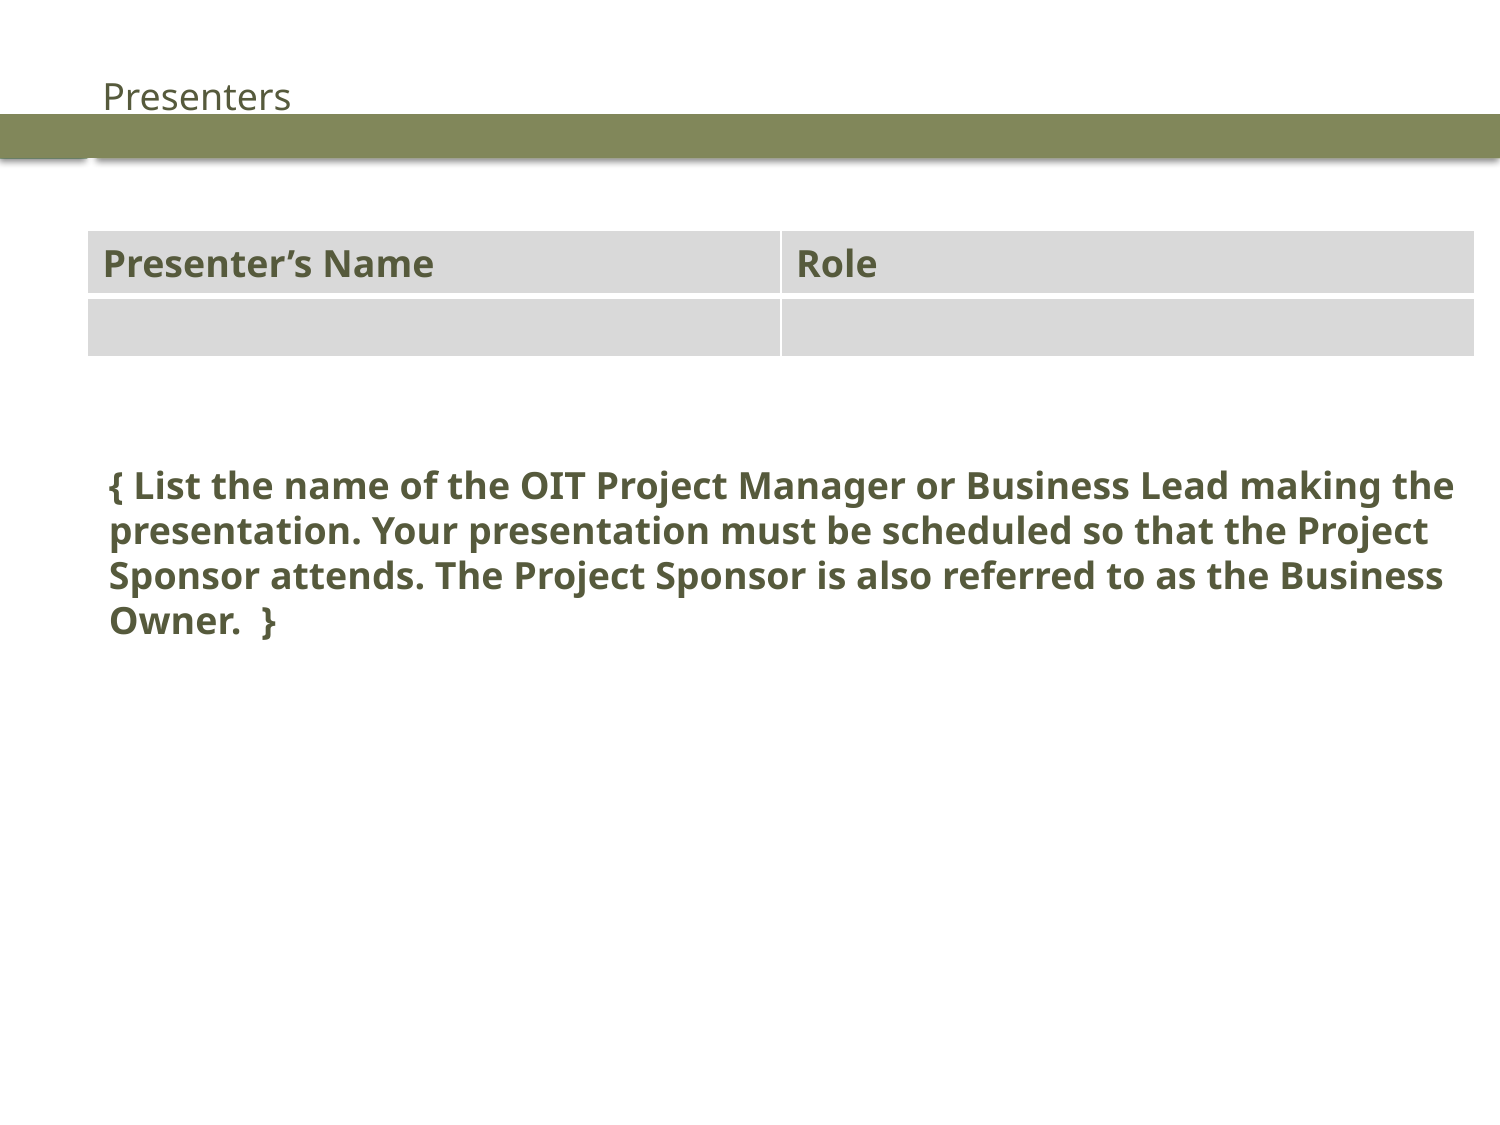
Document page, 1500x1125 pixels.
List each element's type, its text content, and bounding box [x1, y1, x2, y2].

table_cell [88, 299, 780, 356]
text_box { List the name of the OIT Project Manager or Business Lead making the presentation. Your presentation must be scheduled so that the Project Sponsor attends. The Project Sponsor is also referred to as the Business Owner. } [94, 364, 1475, 830]
text_box [0, 114, 1500, 158]
table_cell [782, 299, 1474, 356]
title Presenters [87, 60, 1369, 114]
table_header Presenter’s Name [88, 231, 780, 293]
table_header Role [782, 231, 1474, 293]
